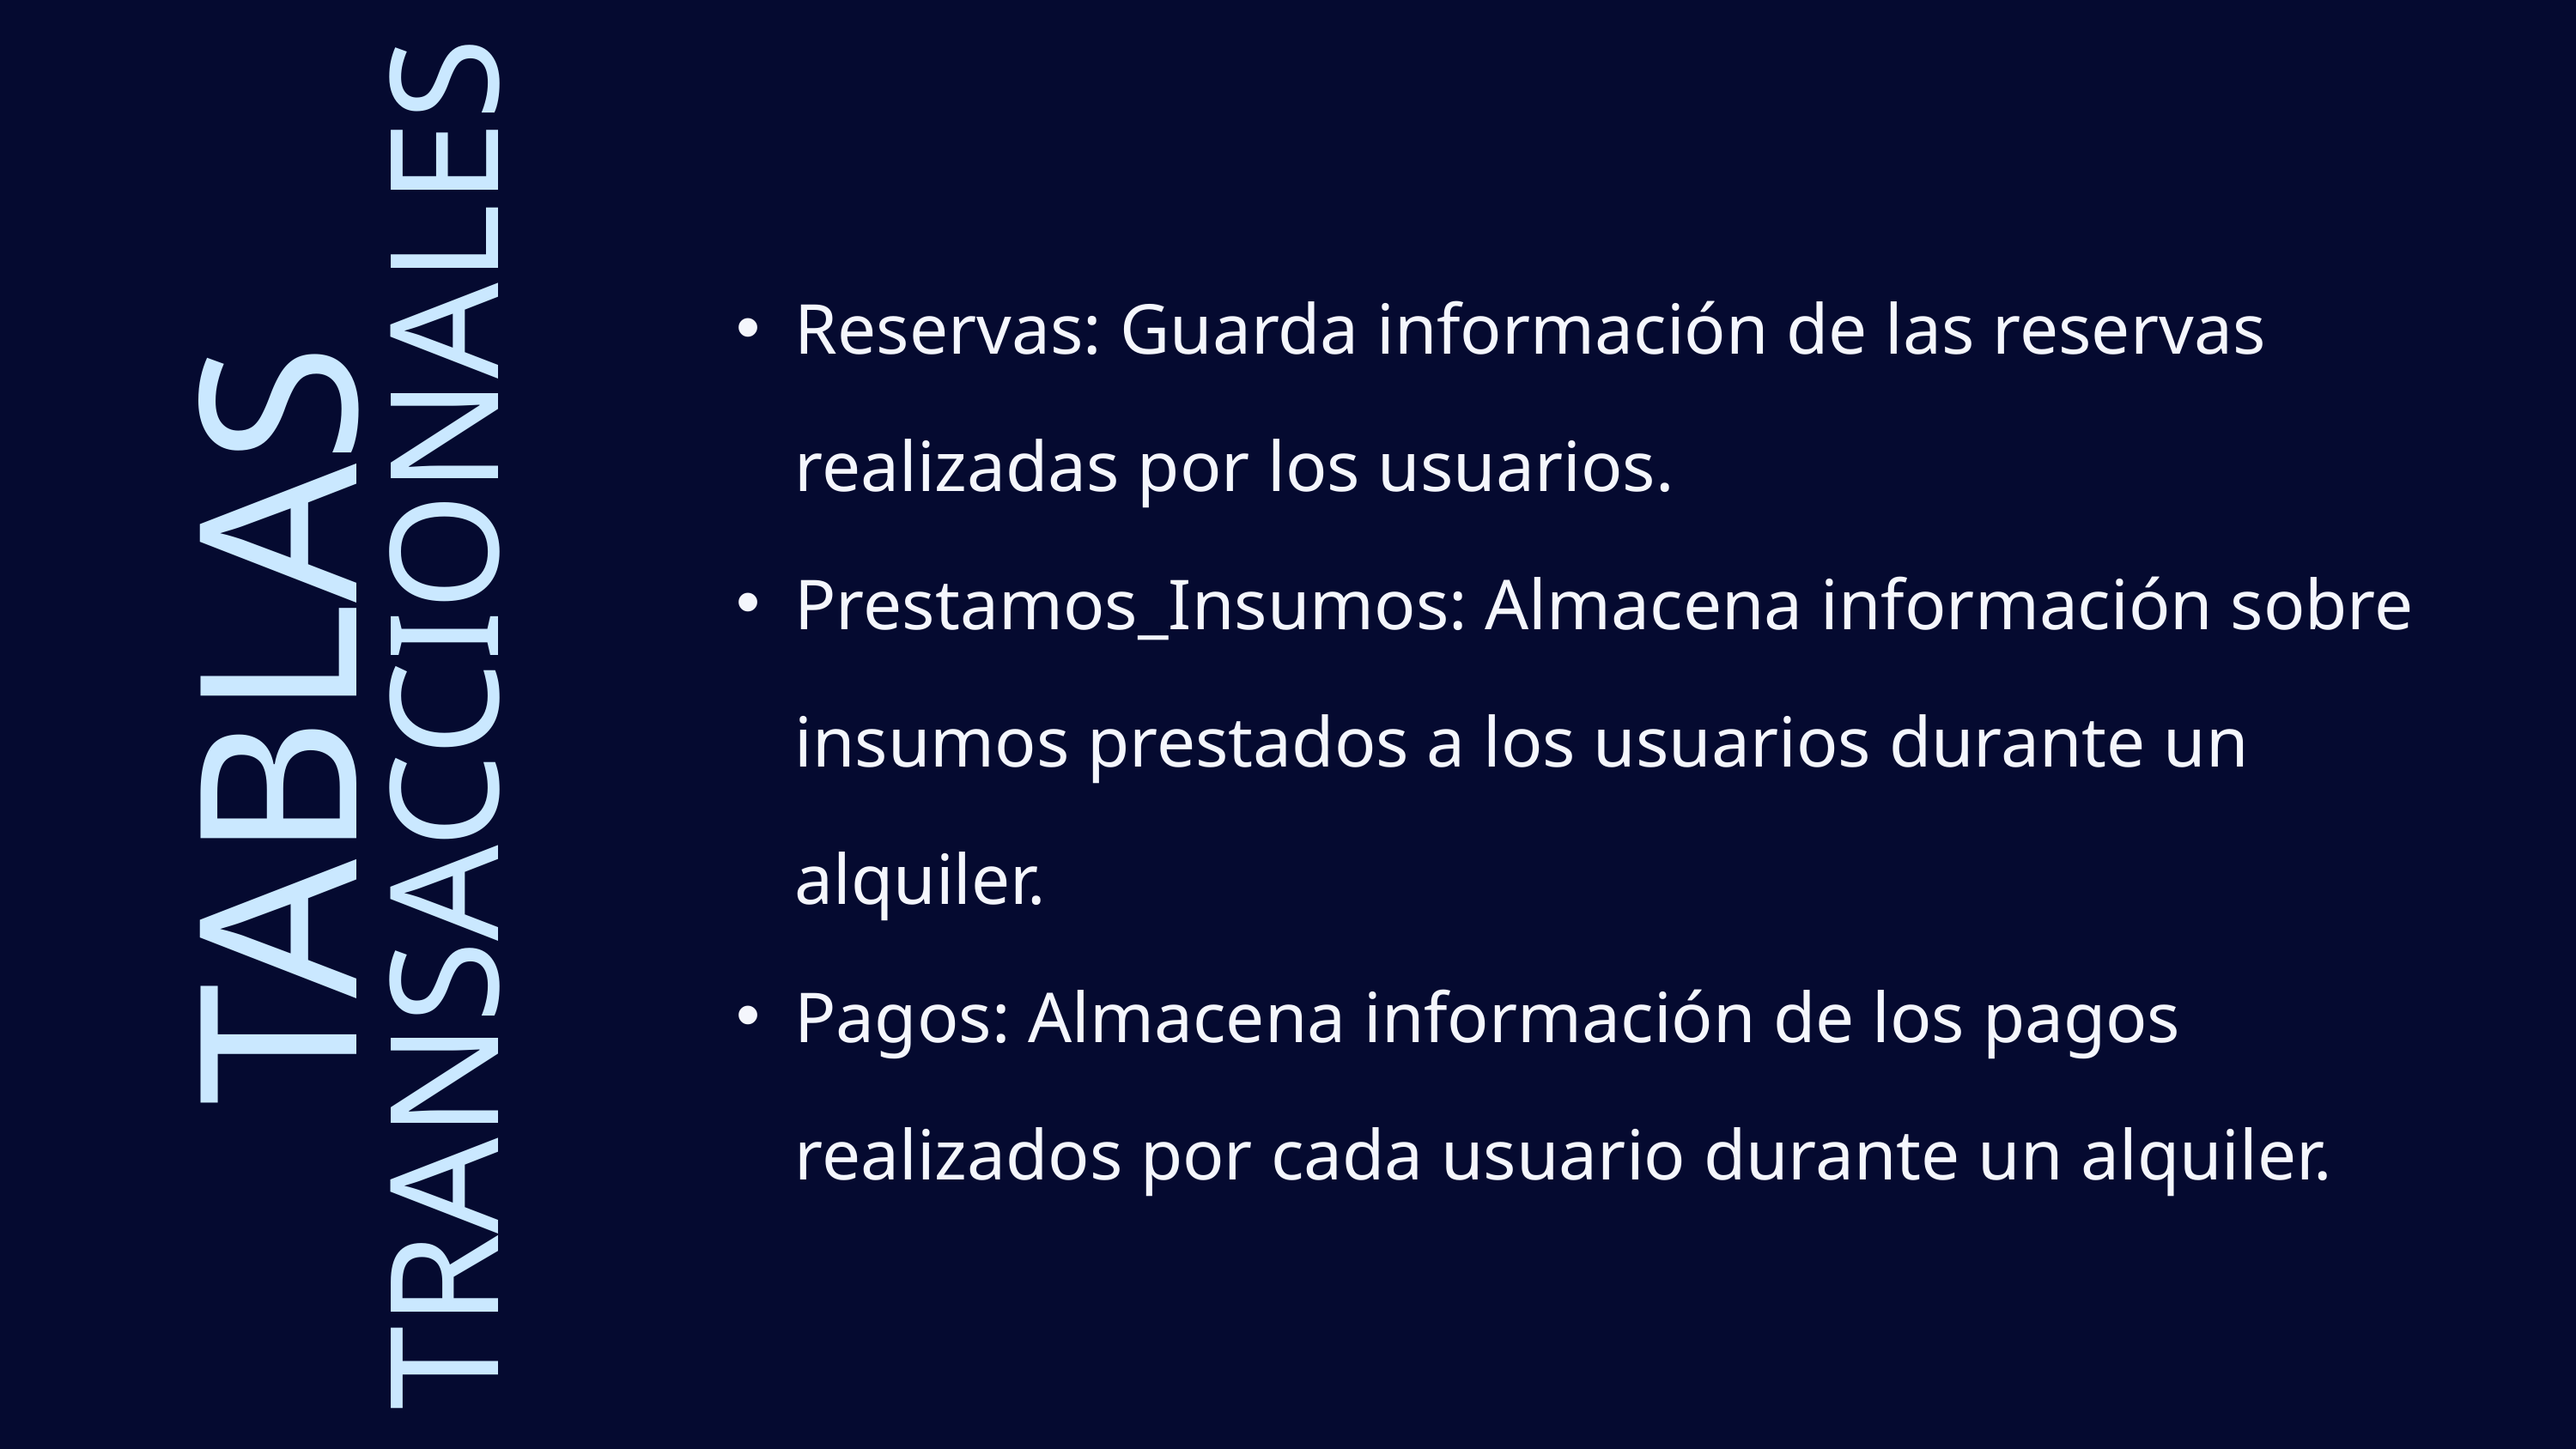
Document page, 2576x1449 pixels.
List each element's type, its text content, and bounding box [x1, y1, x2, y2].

text_box TRANSACCIONALES [401, 0, 529, 1449]
text_box Reservas: Guarda información de las reservas realizadas por los usuarios. Prestamos_Insumos: Almacena información sobre insumos prestados a los usuarios durante un alquiler. Pagos: Almacena información de los pagos realizados por cada usuario durante un alquiler. [677, 229, 2432, 1332]
text_box TABLAS [94, 0, 401, 1449]
